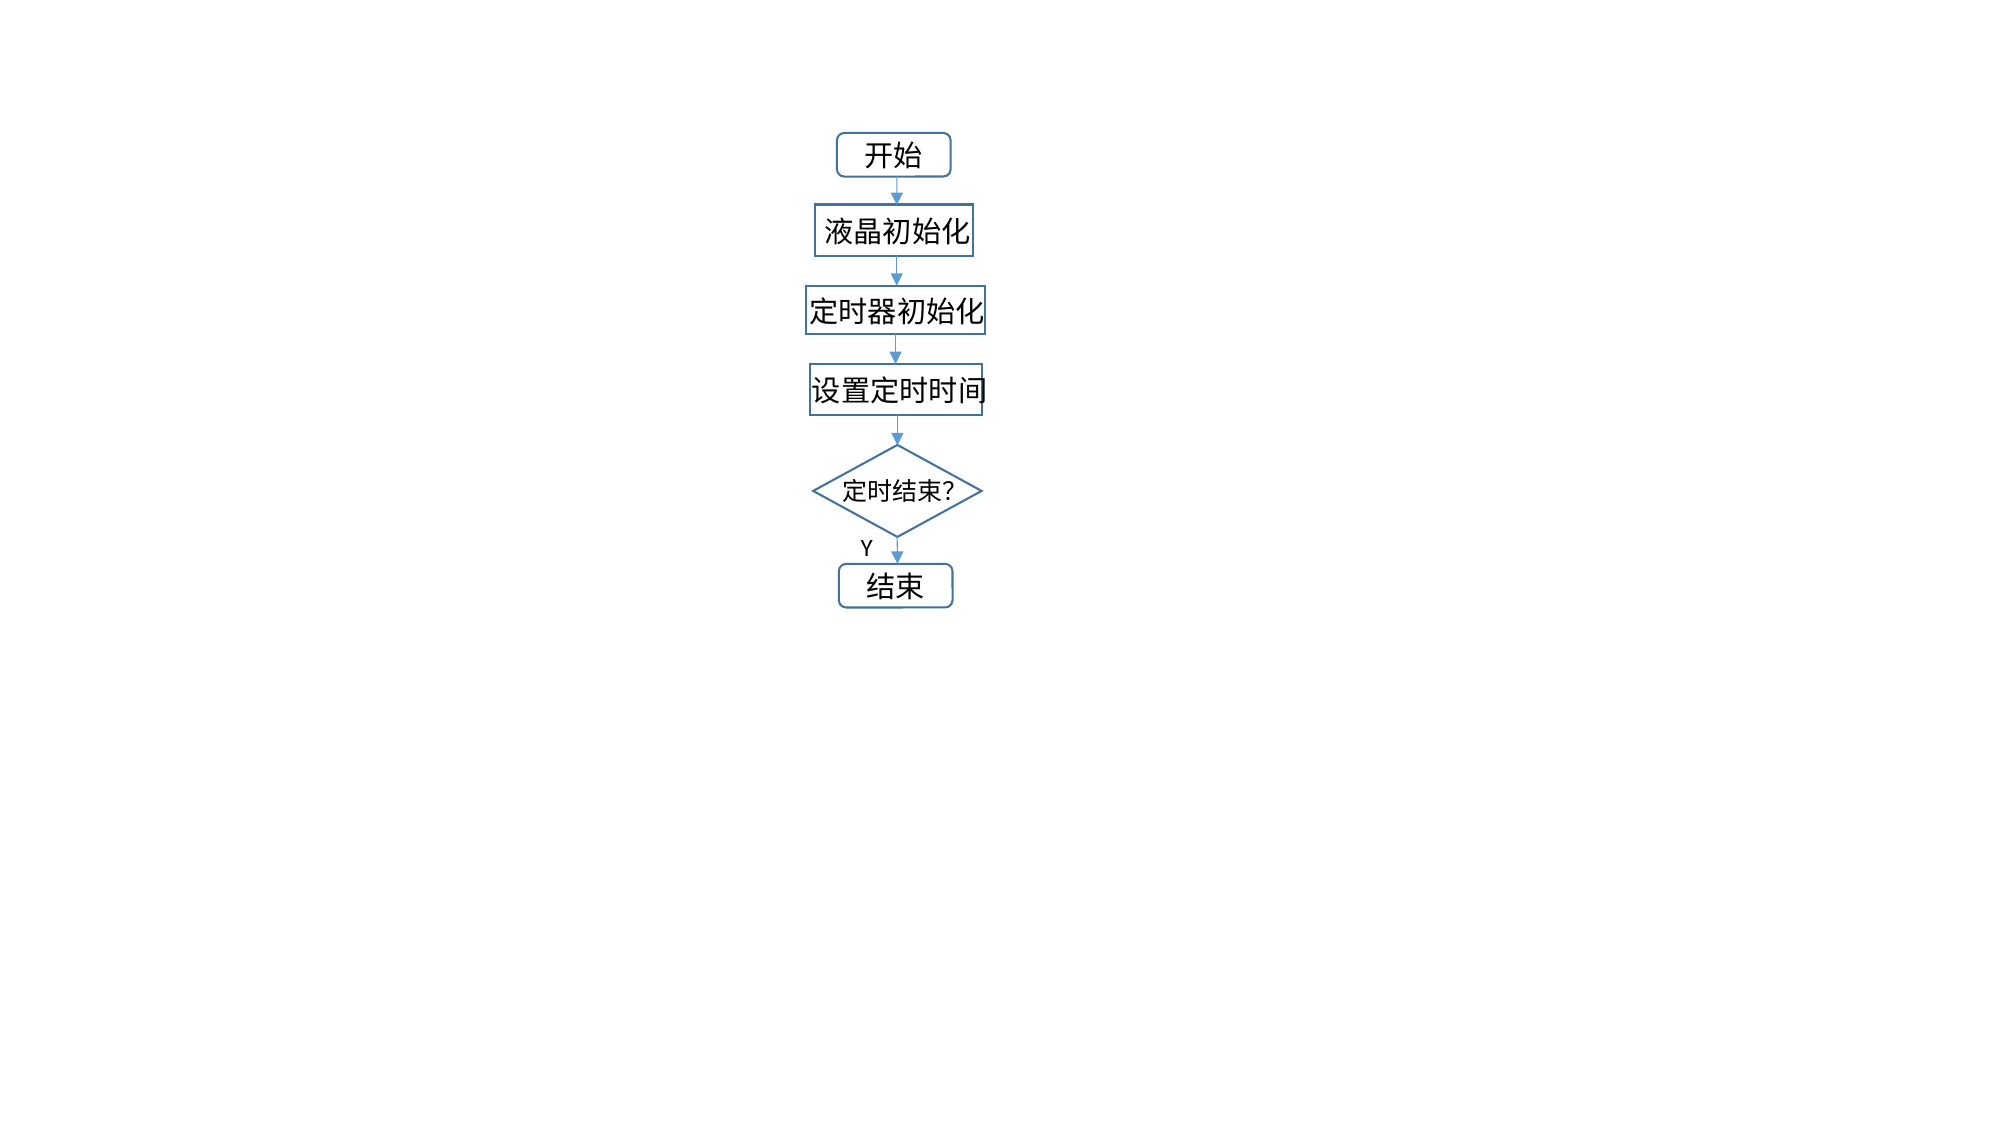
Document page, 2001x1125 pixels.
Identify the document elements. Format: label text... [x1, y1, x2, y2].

text_box [852, 444, 942, 468]
text_box [835, 131, 849, 178]
text_box [811, 482, 827, 500]
text_box Y [845, 524, 898, 569]
text_box 设置定时时间 [797, 364, 1037, 415]
text_box 定时器初始化 [794, 285, 1044, 336]
text_box [837, 563, 851, 609]
text_box 结束 [851, 560, 953, 611]
text_box 开始 [849, 129, 951, 180]
text_box 定时结束？ [827, 468, 1078, 513]
text_box [851, 513, 944, 538]
text_box 液晶初始化 [809, 205, 1049, 256]
